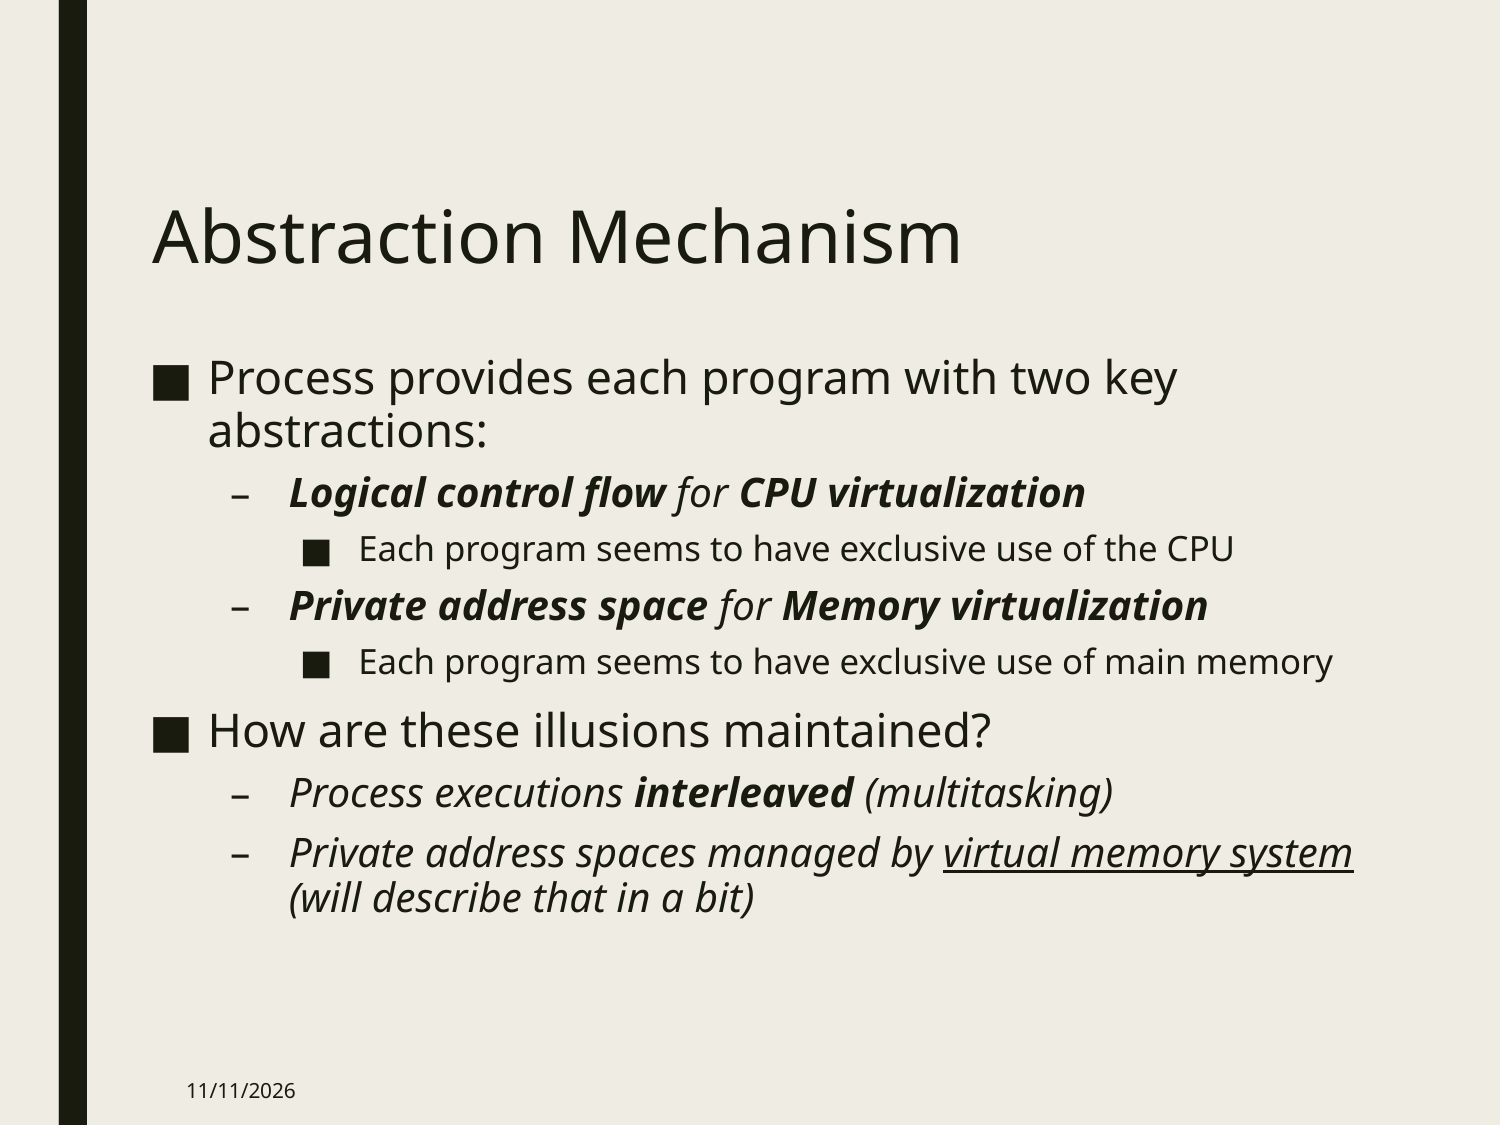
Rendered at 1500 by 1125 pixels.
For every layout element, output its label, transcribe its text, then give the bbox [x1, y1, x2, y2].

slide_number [171, 1058, 320, 1125]
title Abstraction Mechanism [137, 193, 1325, 288]
list Process provides each program with two key abstractions: Logical control flow for CPU virtualization Each program seems to have exclusive use of the CPU Private address space for Memory virtualization Each program seems to have exclusive use of main memory How are these illusions maintained? Process executions interleaved (multitasking) Private address spaces managed by virtual memory system (will describe that in a bit) [134, 345, 1400, 933]
